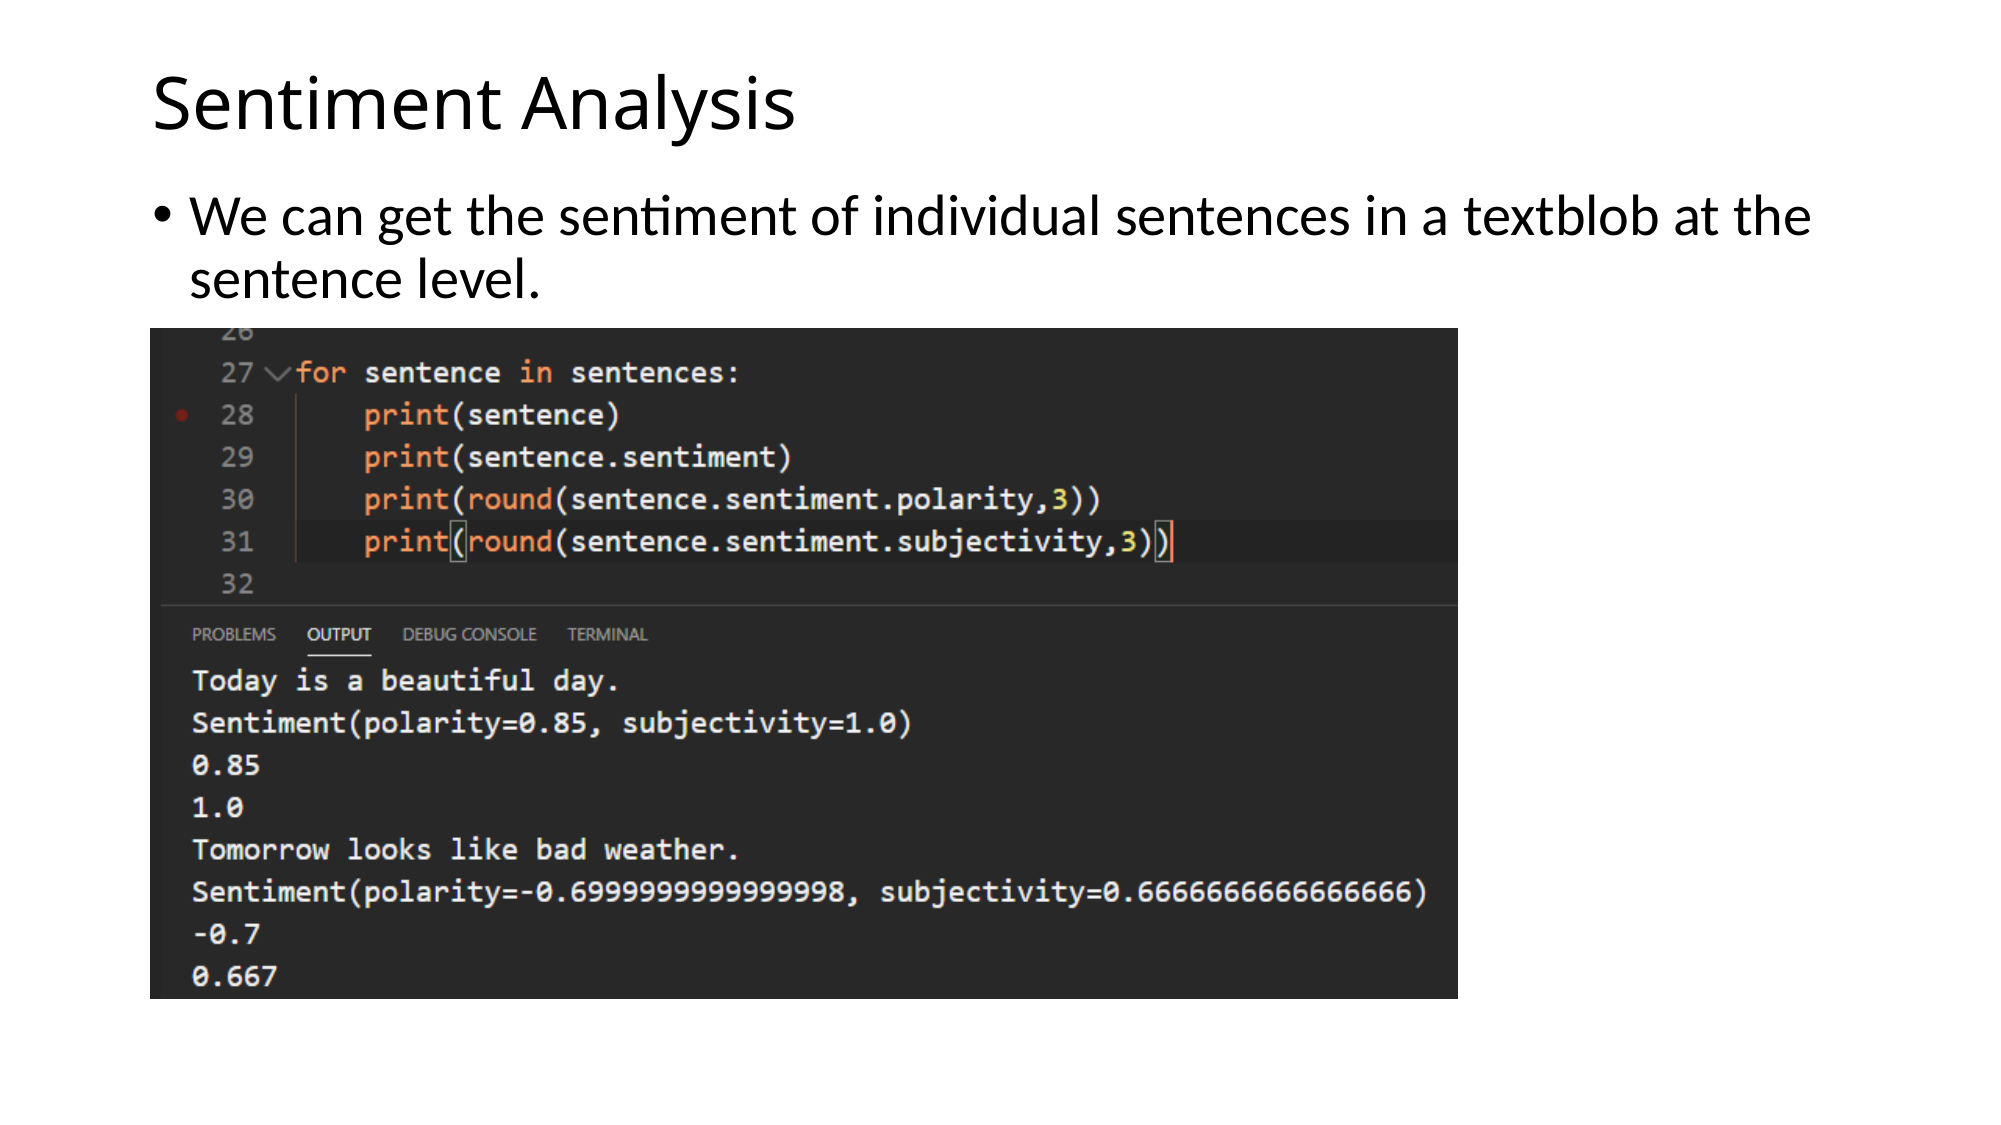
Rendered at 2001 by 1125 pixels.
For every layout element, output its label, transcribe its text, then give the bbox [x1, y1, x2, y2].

picture [150, 328, 1458, 999]
list We can get the sentiment of individual sentences in a textblob at the sentence level. [137, 177, 1863, 1014]
title Sentiment Analysis [137, 59, 1863, 154]
